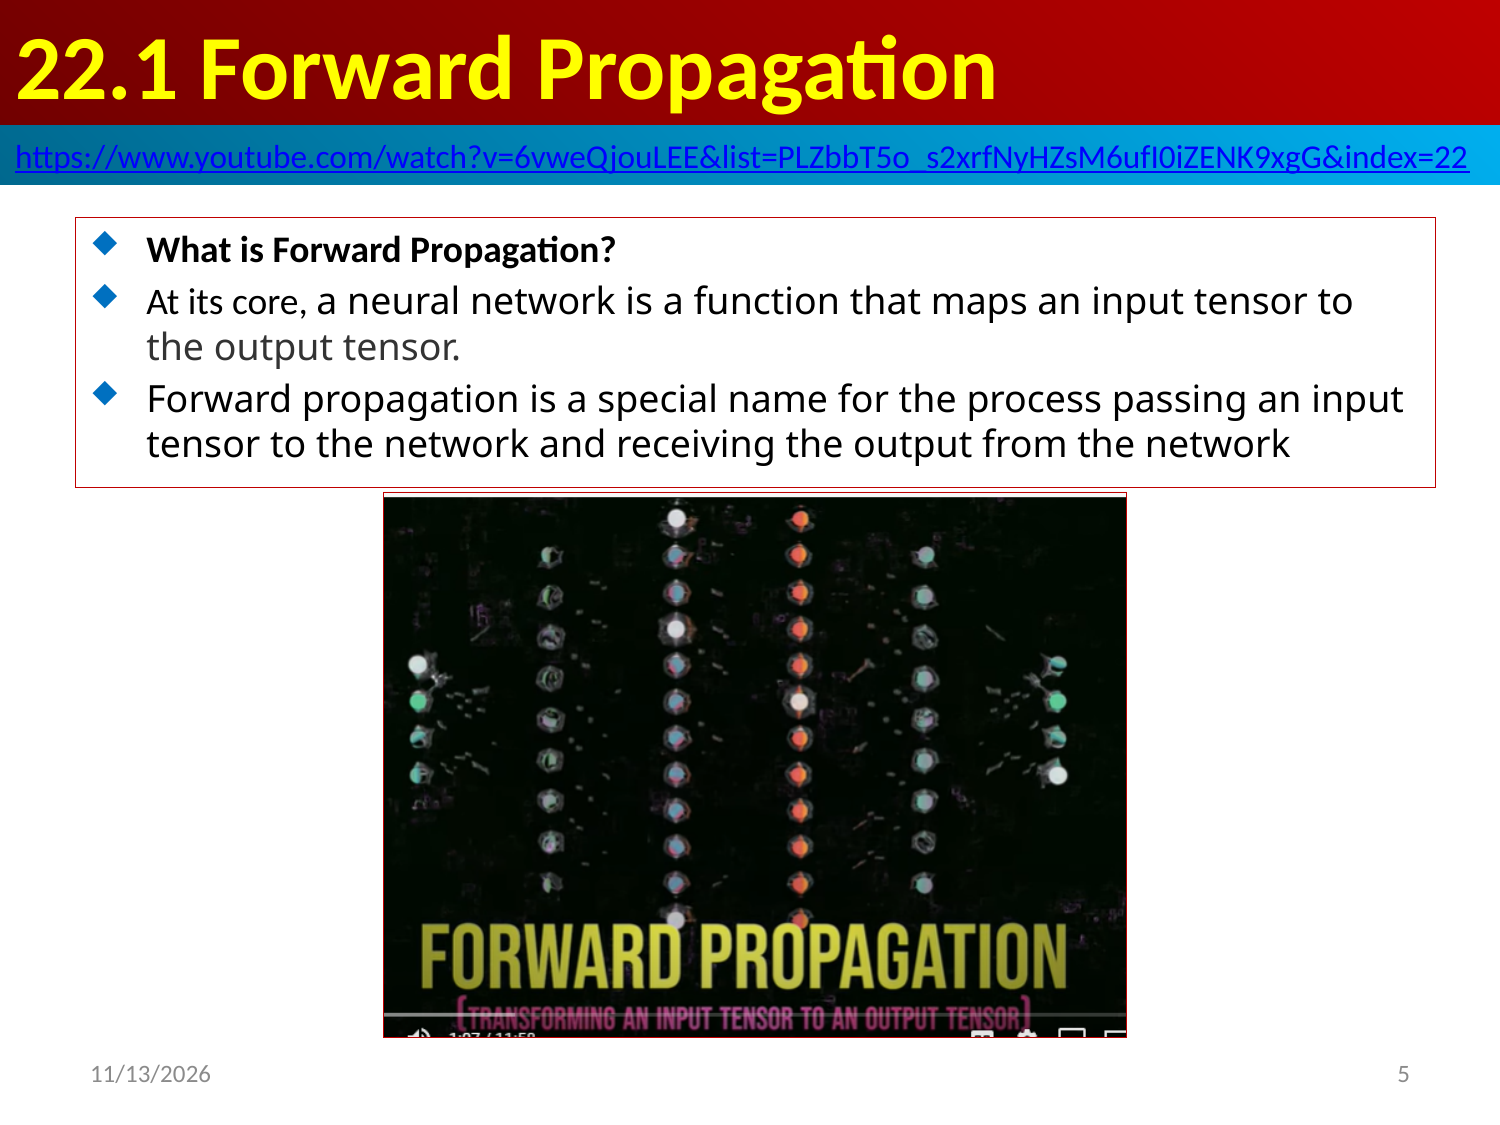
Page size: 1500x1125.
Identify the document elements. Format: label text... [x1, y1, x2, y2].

slide_number 5 [1074, 1042, 1425, 1103]
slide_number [75, 1042, 425, 1103]
subtitle What is Forward Propagation? At its core, a neural network is a function that maps an input tensor to the output tensor. Forward propagation is a special name for the process passing an input tensor to the network and receiving the output from the network [75, 217, 1436, 488]
picture [382, 491, 1128, 1038]
text_box https://www.youtube.com/watch?v=6vweQjouLEE&list=PLZbbT5o_s2xrfNyHZsM6ufI0iZENK9xgG&index=22 [0, 125, 1500, 185]
title 22.1 Forward Propagation [0, 0, 1500, 125]
